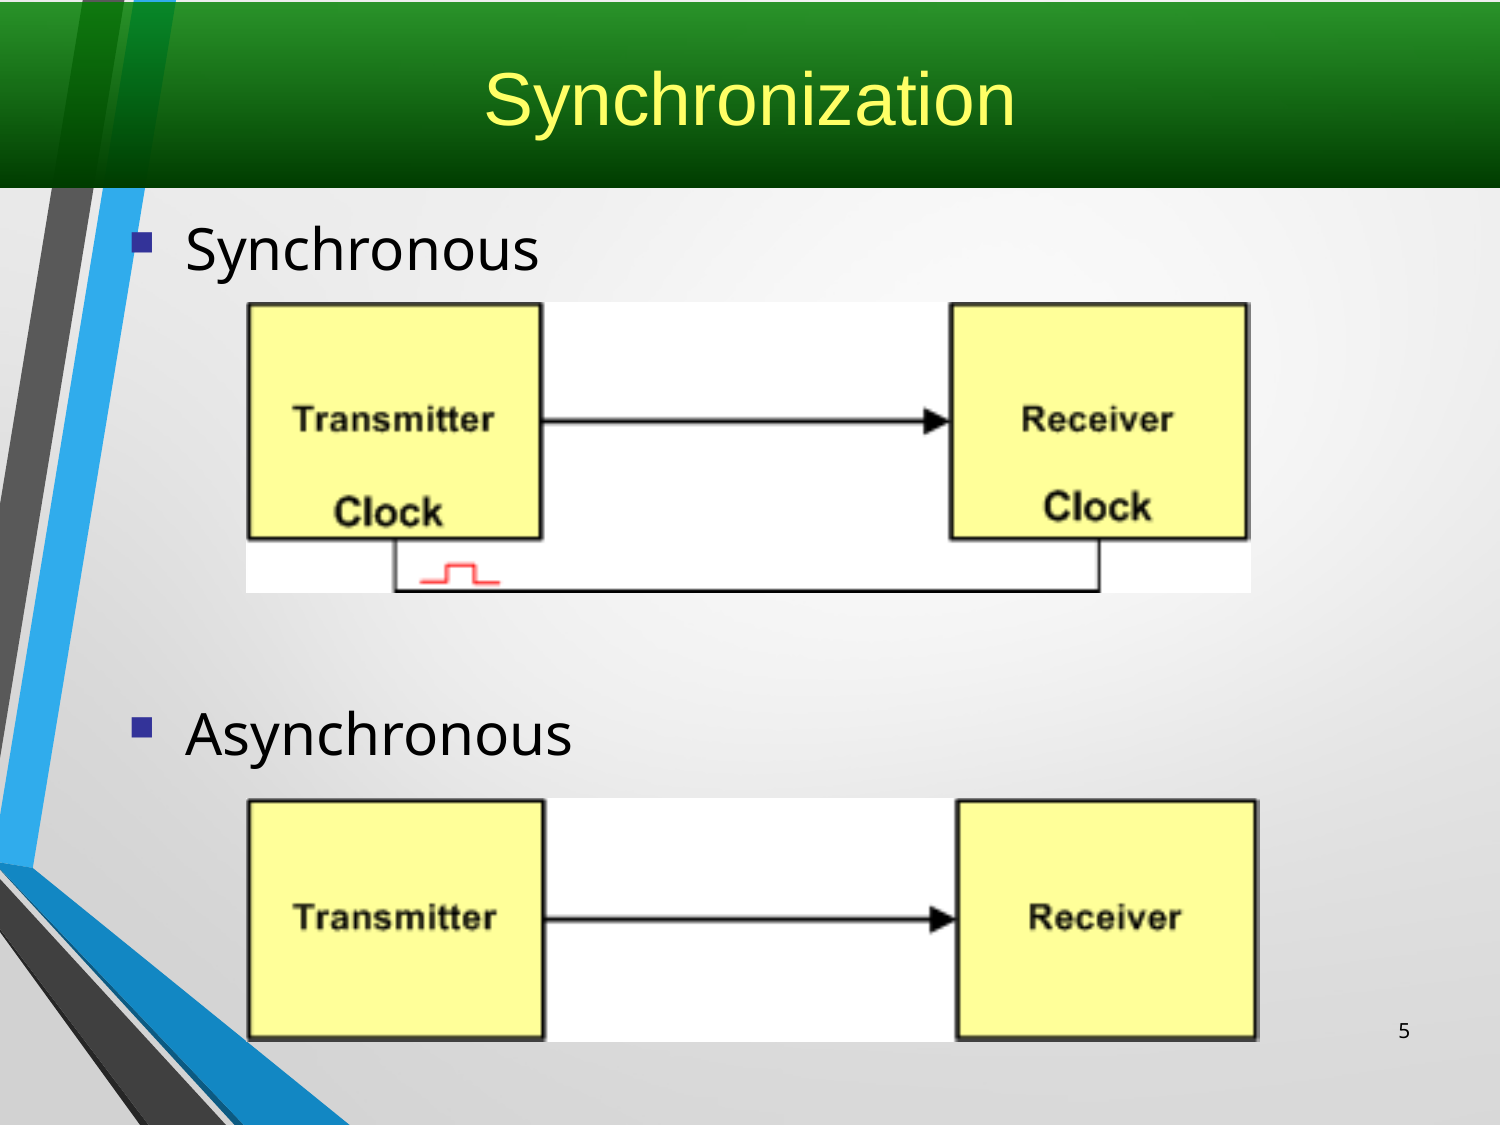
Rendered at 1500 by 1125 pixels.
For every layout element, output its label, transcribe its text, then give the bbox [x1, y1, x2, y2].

picture [246, 302, 1251, 593]
picture [246, 798, 1260, 1042]
slide_number 5 [1354, 1001, 1425, 1062]
title Synchronization [0, 2, 1500, 188]
list Synchronous Asynchronous [114, 204, 1484, 1088]
